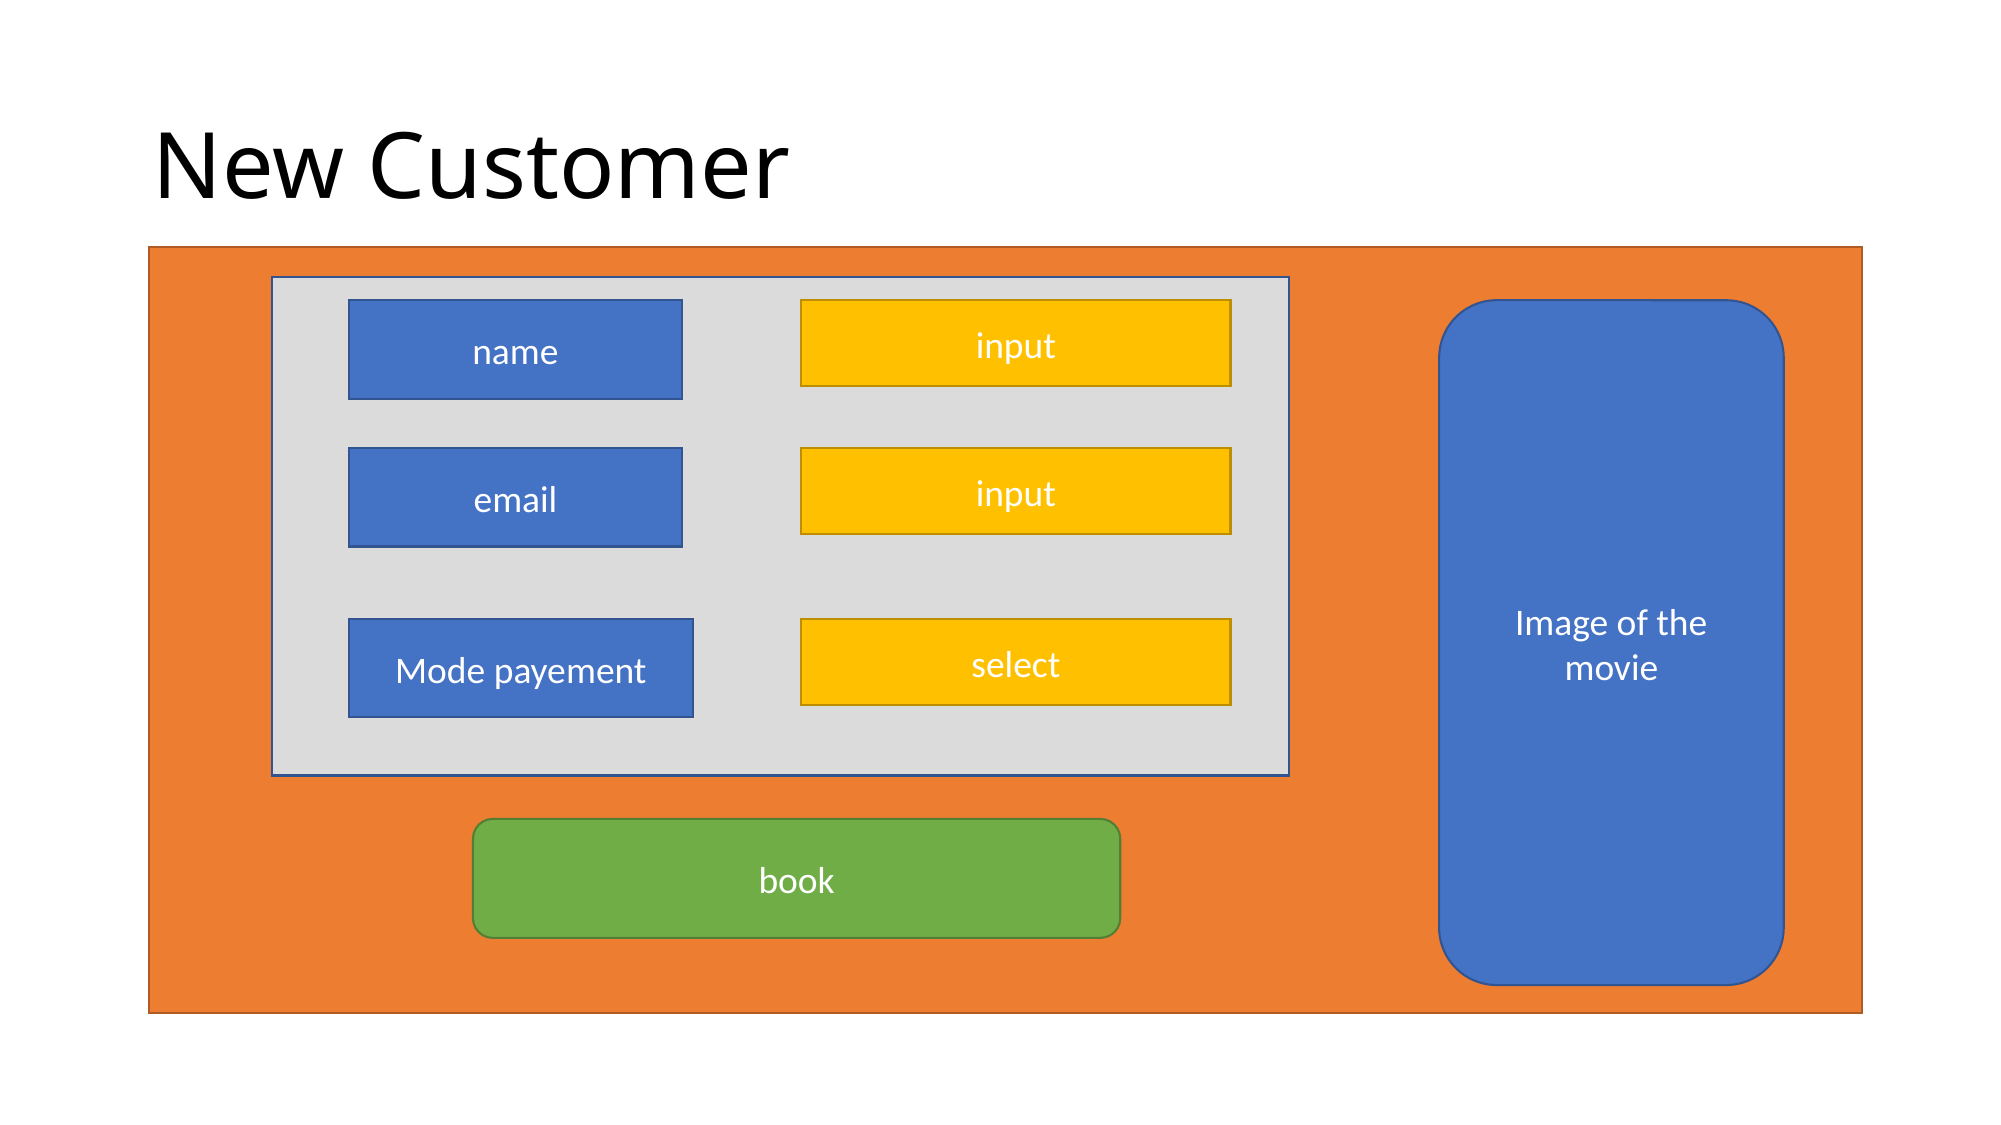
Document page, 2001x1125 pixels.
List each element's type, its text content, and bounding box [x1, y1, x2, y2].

title New Customer [137, 59, 1863, 278]
text_box [148, 246, 1863, 1014]
text_box Mode payement [348, 618, 694, 718]
text_box input [800, 447, 1232, 535]
text_box input [800, 299, 1232, 387]
text_box email [348, 447, 683, 548]
text_box name [348, 299, 683, 400]
text_box [271, 276, 1290, 777]
text_box book [471, 817, 1122, 939]
text_box Image of the movie [1438, 299, 1785, 987]
text_box select [800, 618, 1232, 706]
